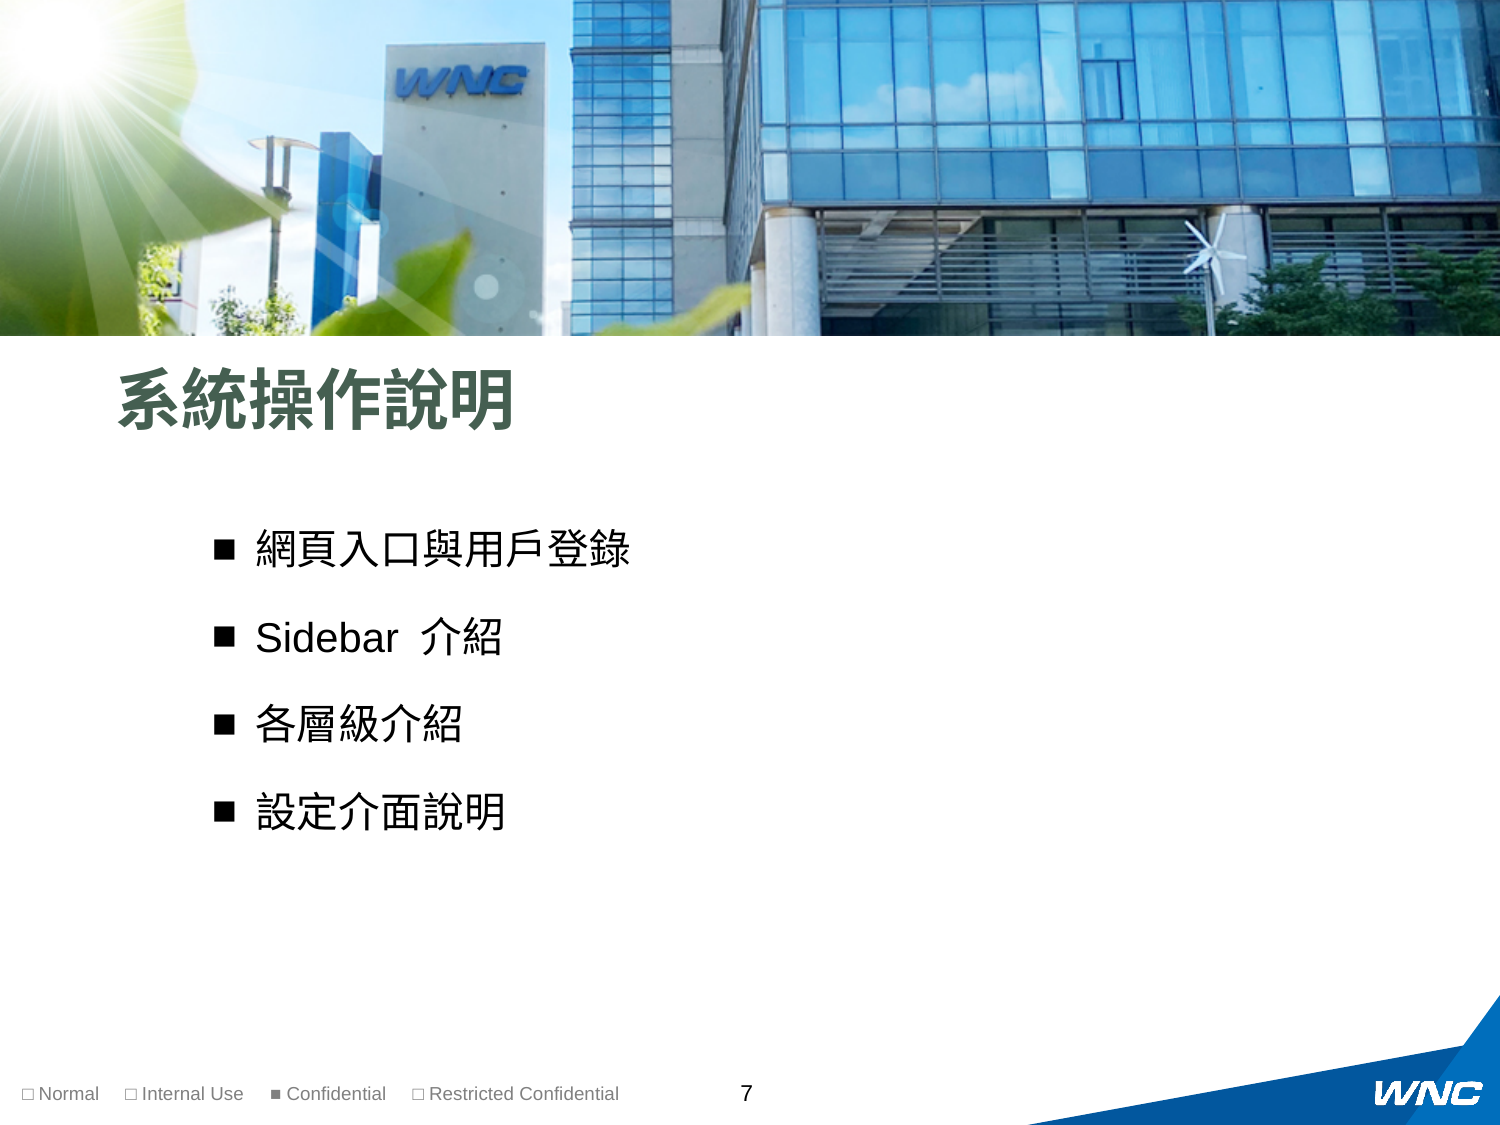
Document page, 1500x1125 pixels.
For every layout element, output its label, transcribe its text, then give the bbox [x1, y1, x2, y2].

title 系統操作說明 [100, 359, 1400, 467]
text_box 網頁入口與用戶登錄 Sidebar 介紹 各層級介紹 設定介面說明 [197, 490, 1303, 1047]
picture [1363, 1069, 1494, 1117]
picture [0, 0, 1500, 336]
